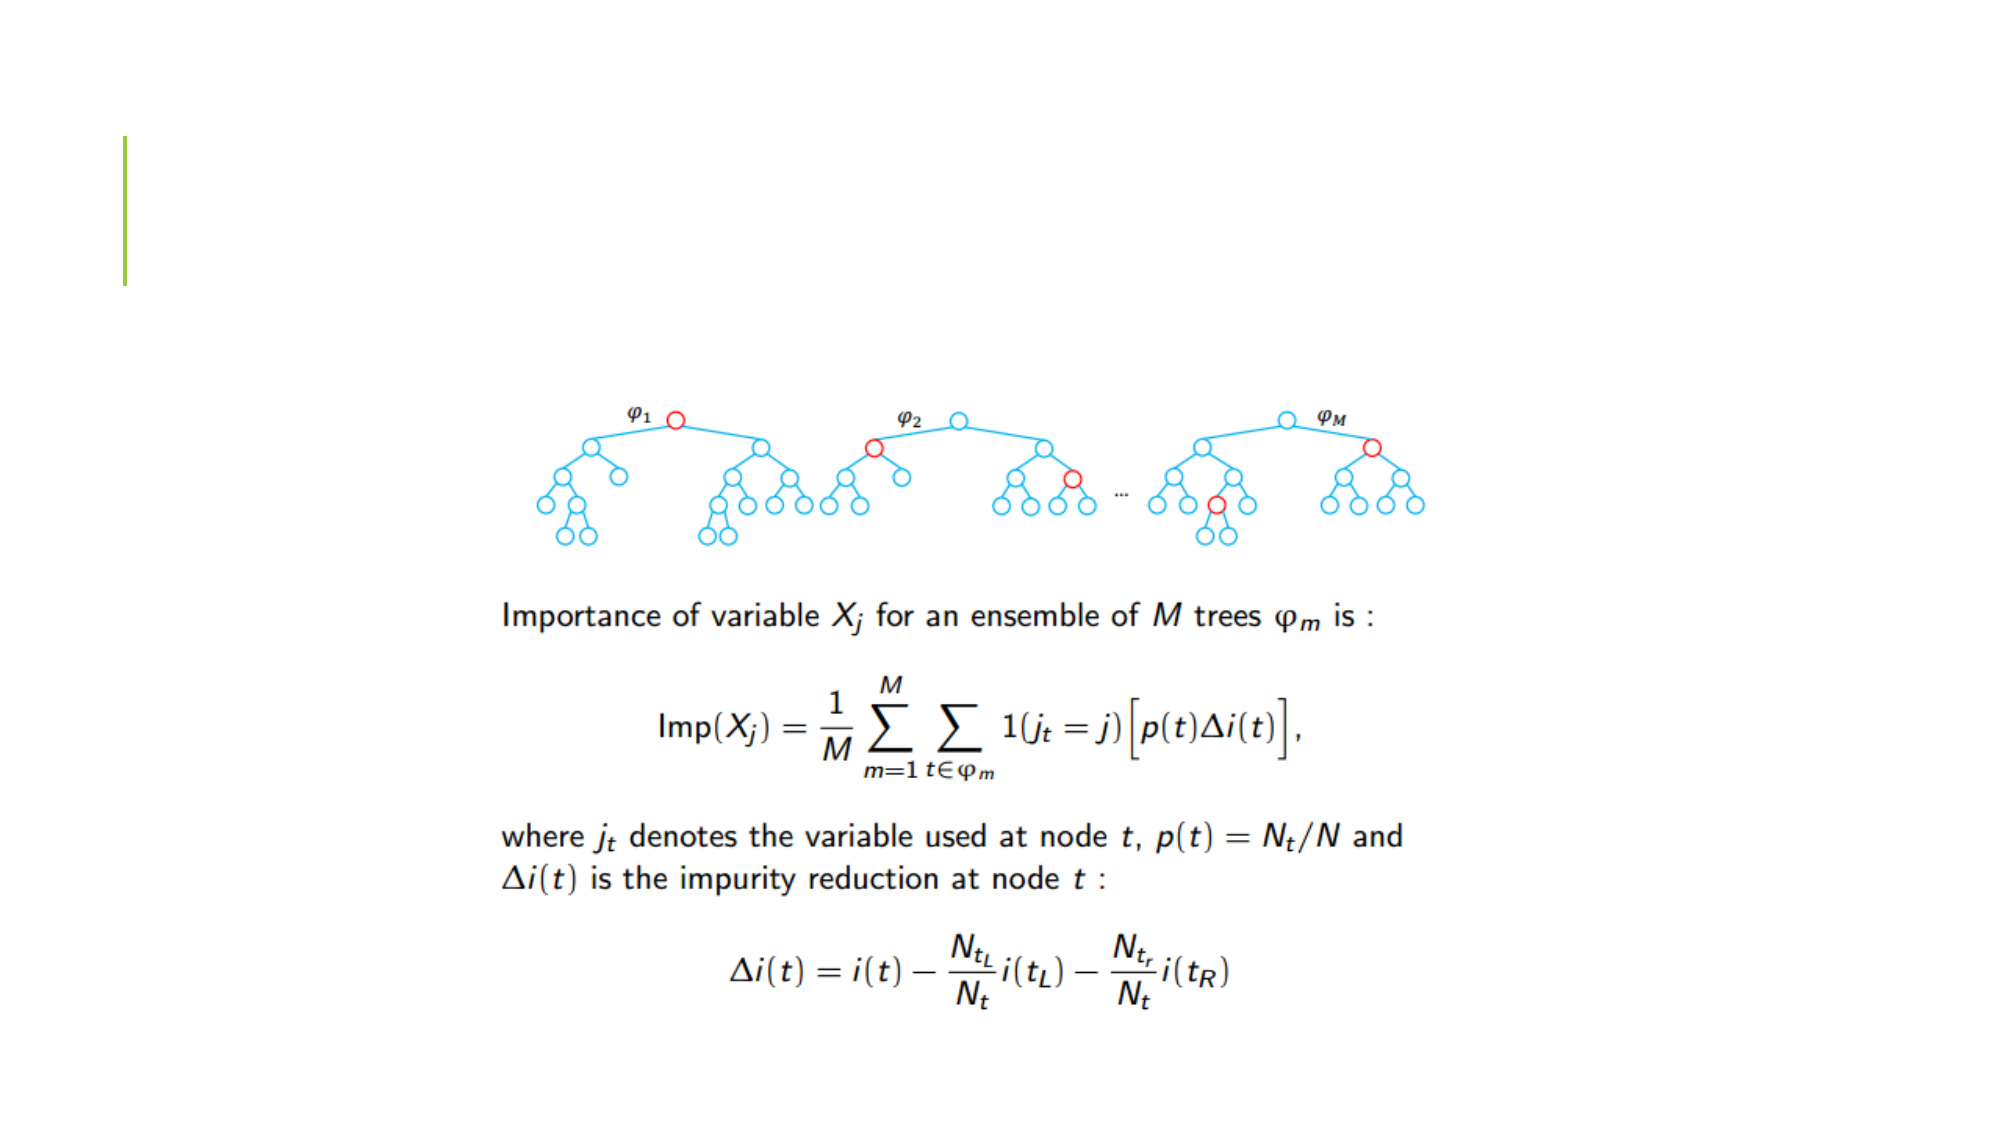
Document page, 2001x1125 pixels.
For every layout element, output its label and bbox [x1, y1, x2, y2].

list [473, 376, 1457, 1034]
